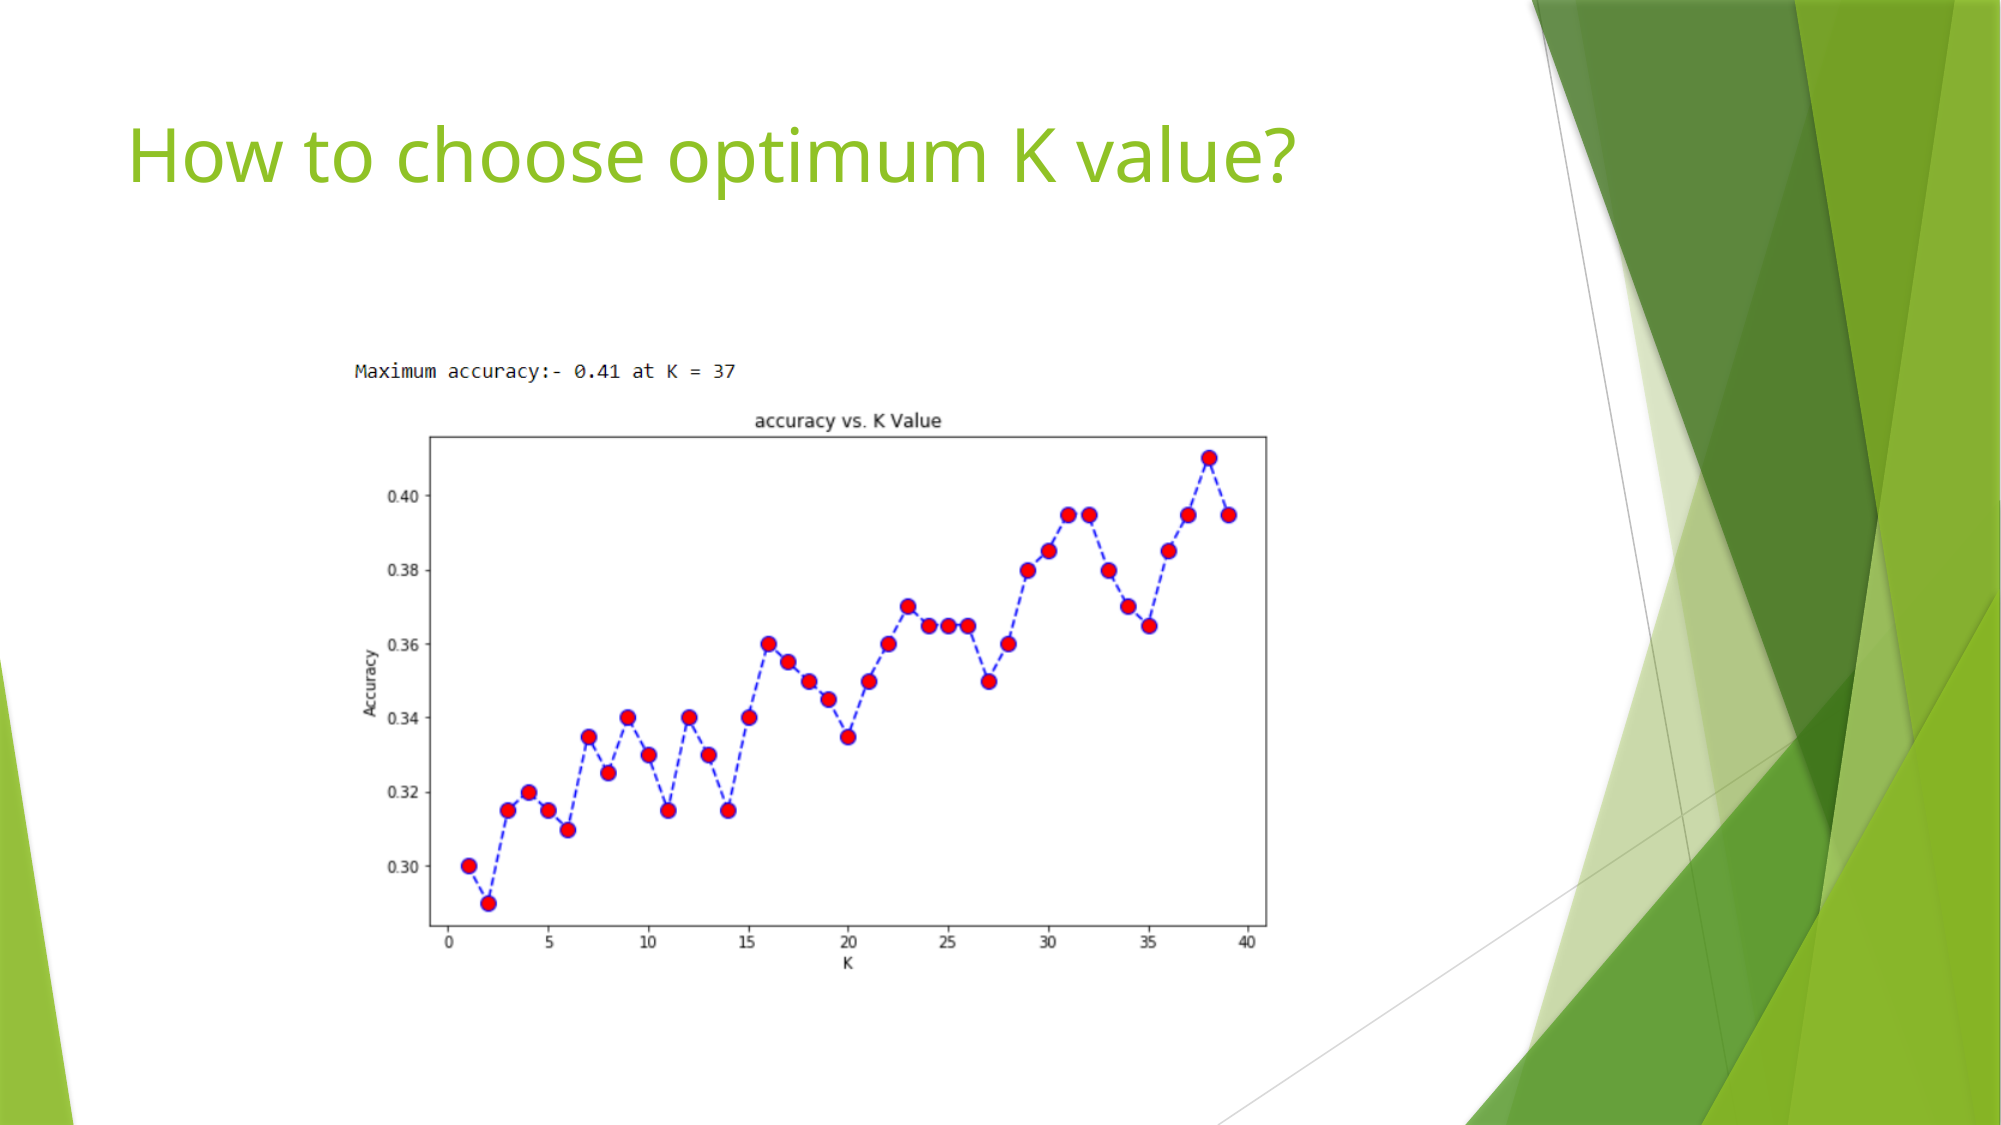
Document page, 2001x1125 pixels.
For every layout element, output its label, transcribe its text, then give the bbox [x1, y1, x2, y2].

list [314, 353, 1318, 992]
title How to choose optimum K value? [111, 99, 1522, 317]
